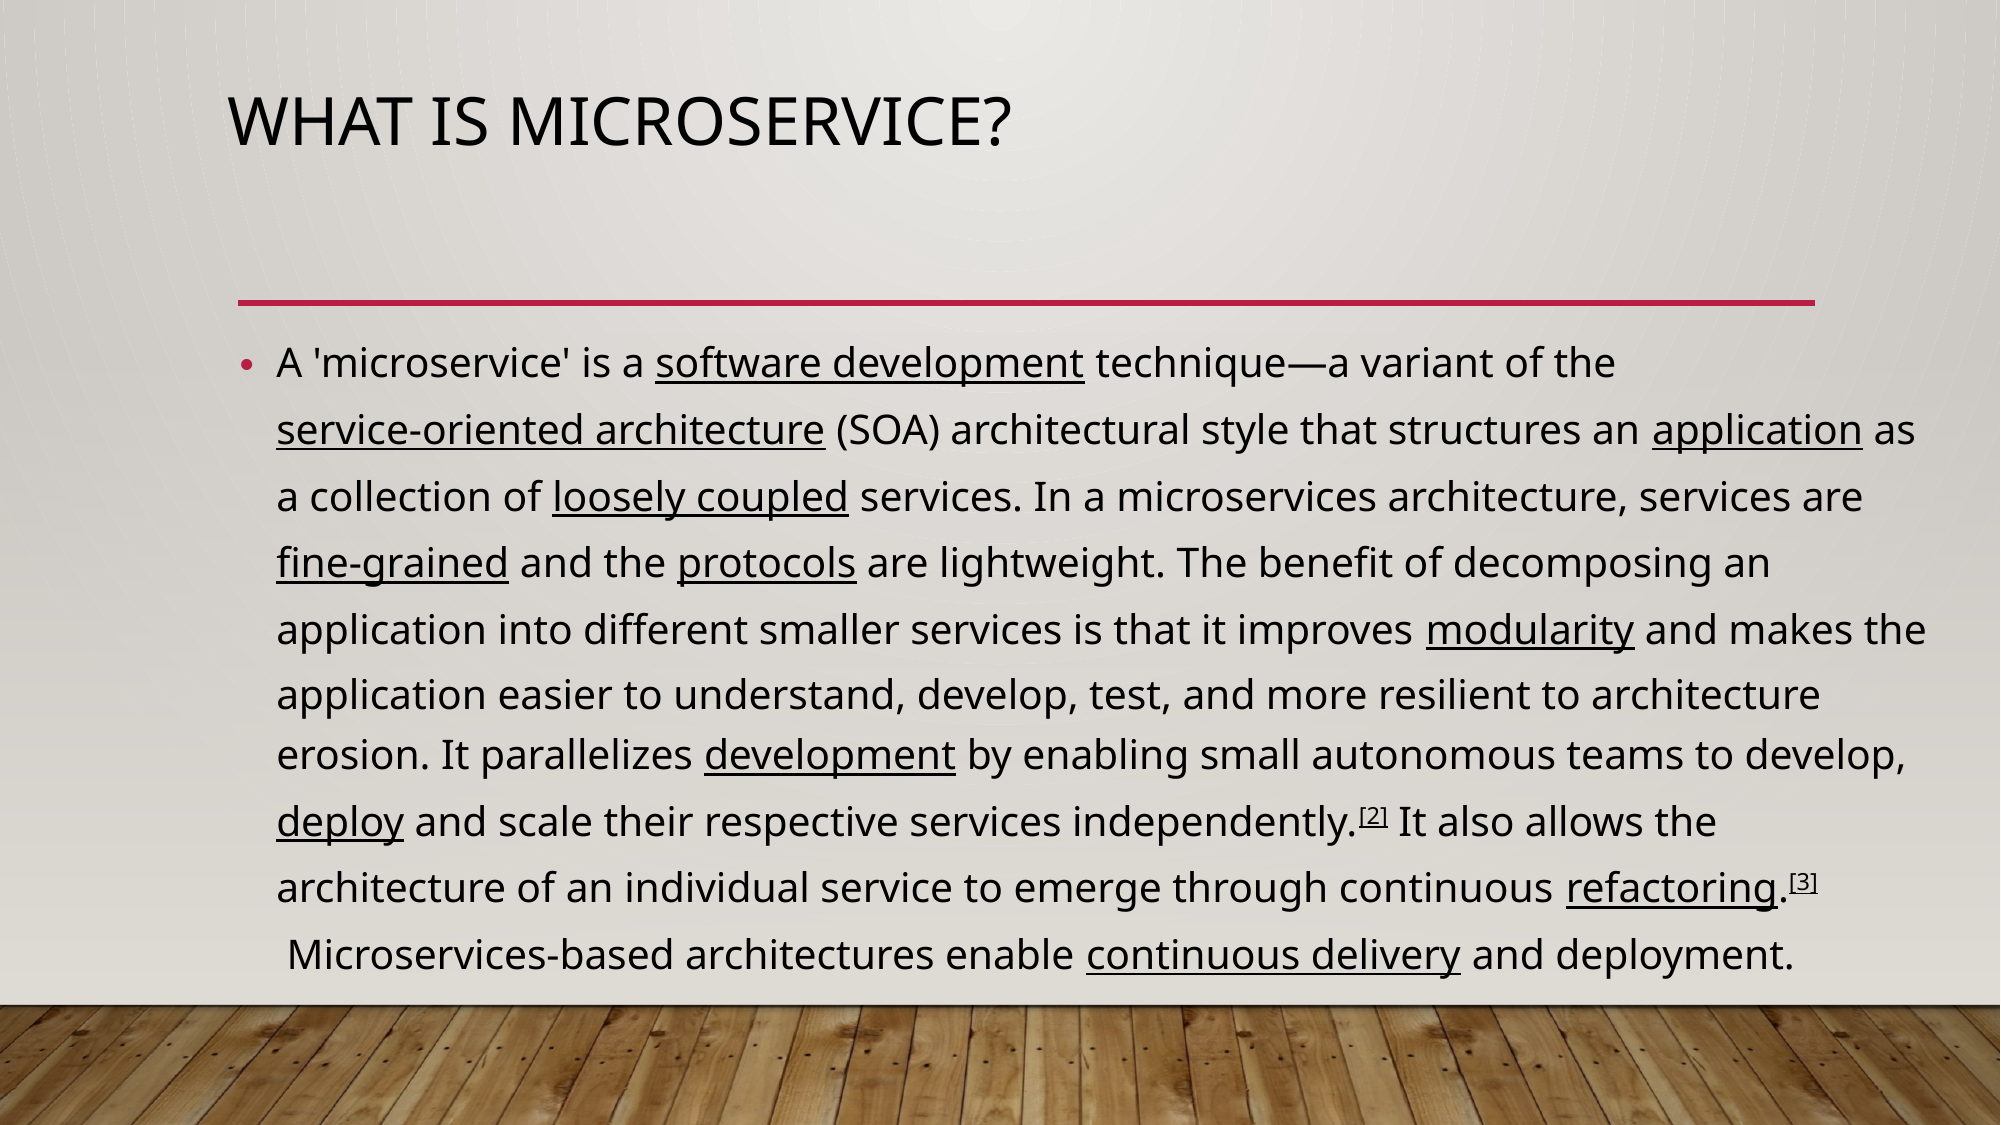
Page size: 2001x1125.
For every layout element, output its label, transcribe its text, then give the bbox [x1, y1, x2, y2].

title What is MicroService? [212, 80, 1788, 253]
picture [0, 1005, 2000, 1125]
list A 'microservice' is a software development technique—a variant of the service-oriented architecture (SOA) architectural style that structures an application as a collection of loosely coupled services. In a microservices architecture, services are fine-grained and the protocols are lightweight. The benefit of decomposing an application into different smaller services is that it improves modularity and makes the application easier to understand, develop, test, and more resilient to architecture erosion. It parallelizes development by enabling small autonomous teams to develop, deploy and scale their respective services independently.[2] It also allows the architecture of an individual service to emerge through continuous refactoring.[3] Microservices-based architectures enable continuous delivery and deployment. [224, 318, 1950, 1032]
